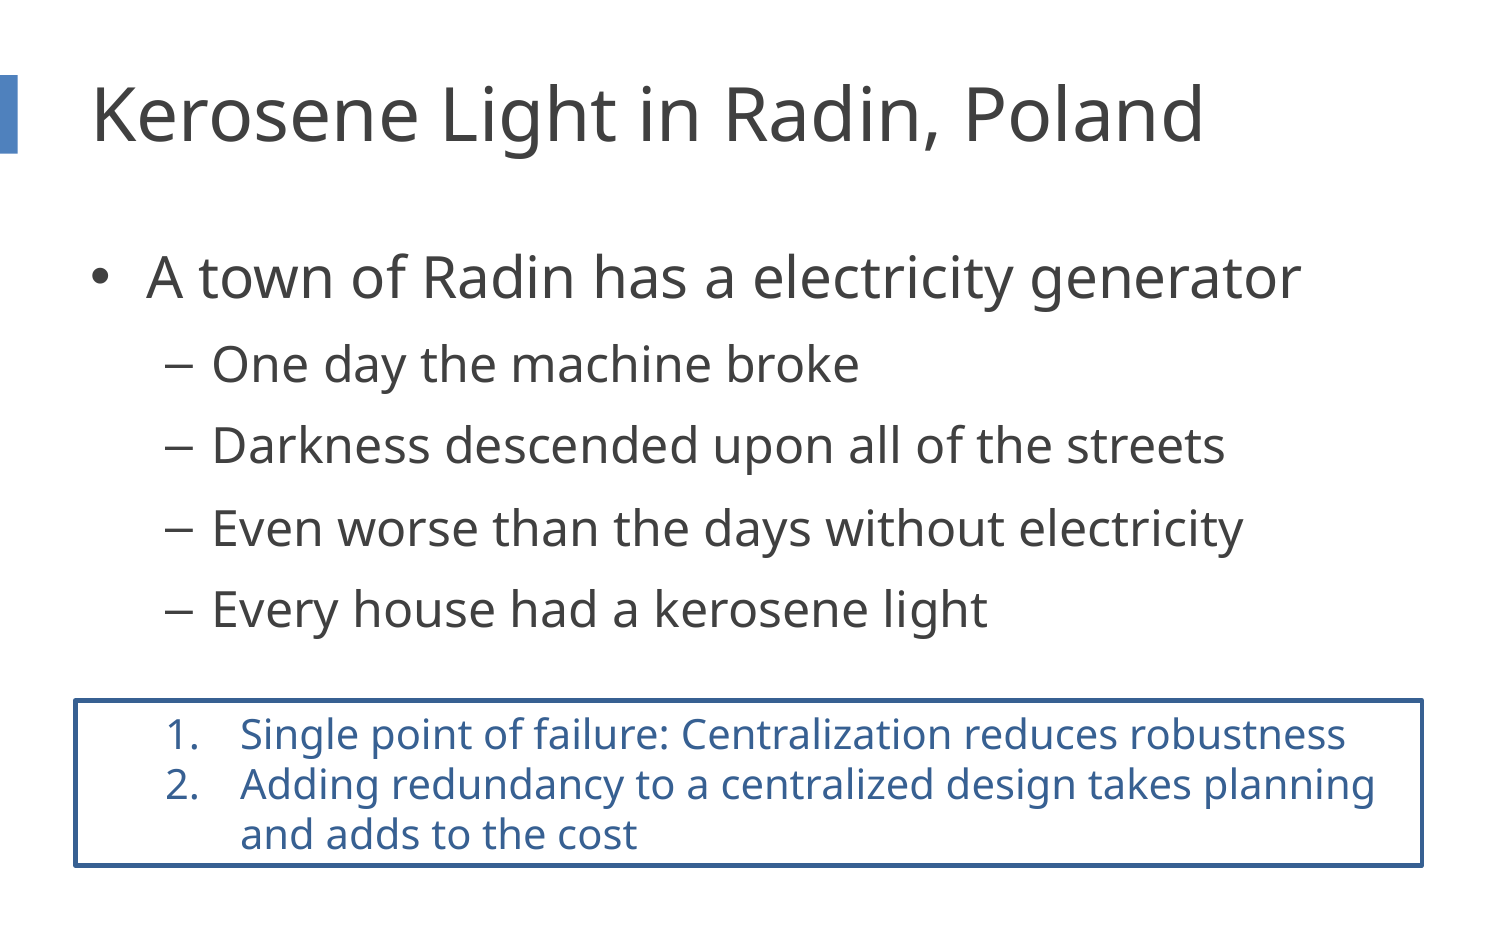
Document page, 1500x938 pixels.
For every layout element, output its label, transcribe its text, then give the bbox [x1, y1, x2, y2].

text_box Single point of failure: Centralization reduces robustness Adding redundancy to a centralized design takes planning and adds to the cost [75, 700, 1422, 866]
title Kerosene Light in Radin, Poland [75, 37, 1425, 186]
list A town of Radin has a electricity generator One day the machine broke Darkness descended upon all of the streets Even worse than the days without electricity Every house had a kerosene light [75, 218, 1425, 670]
